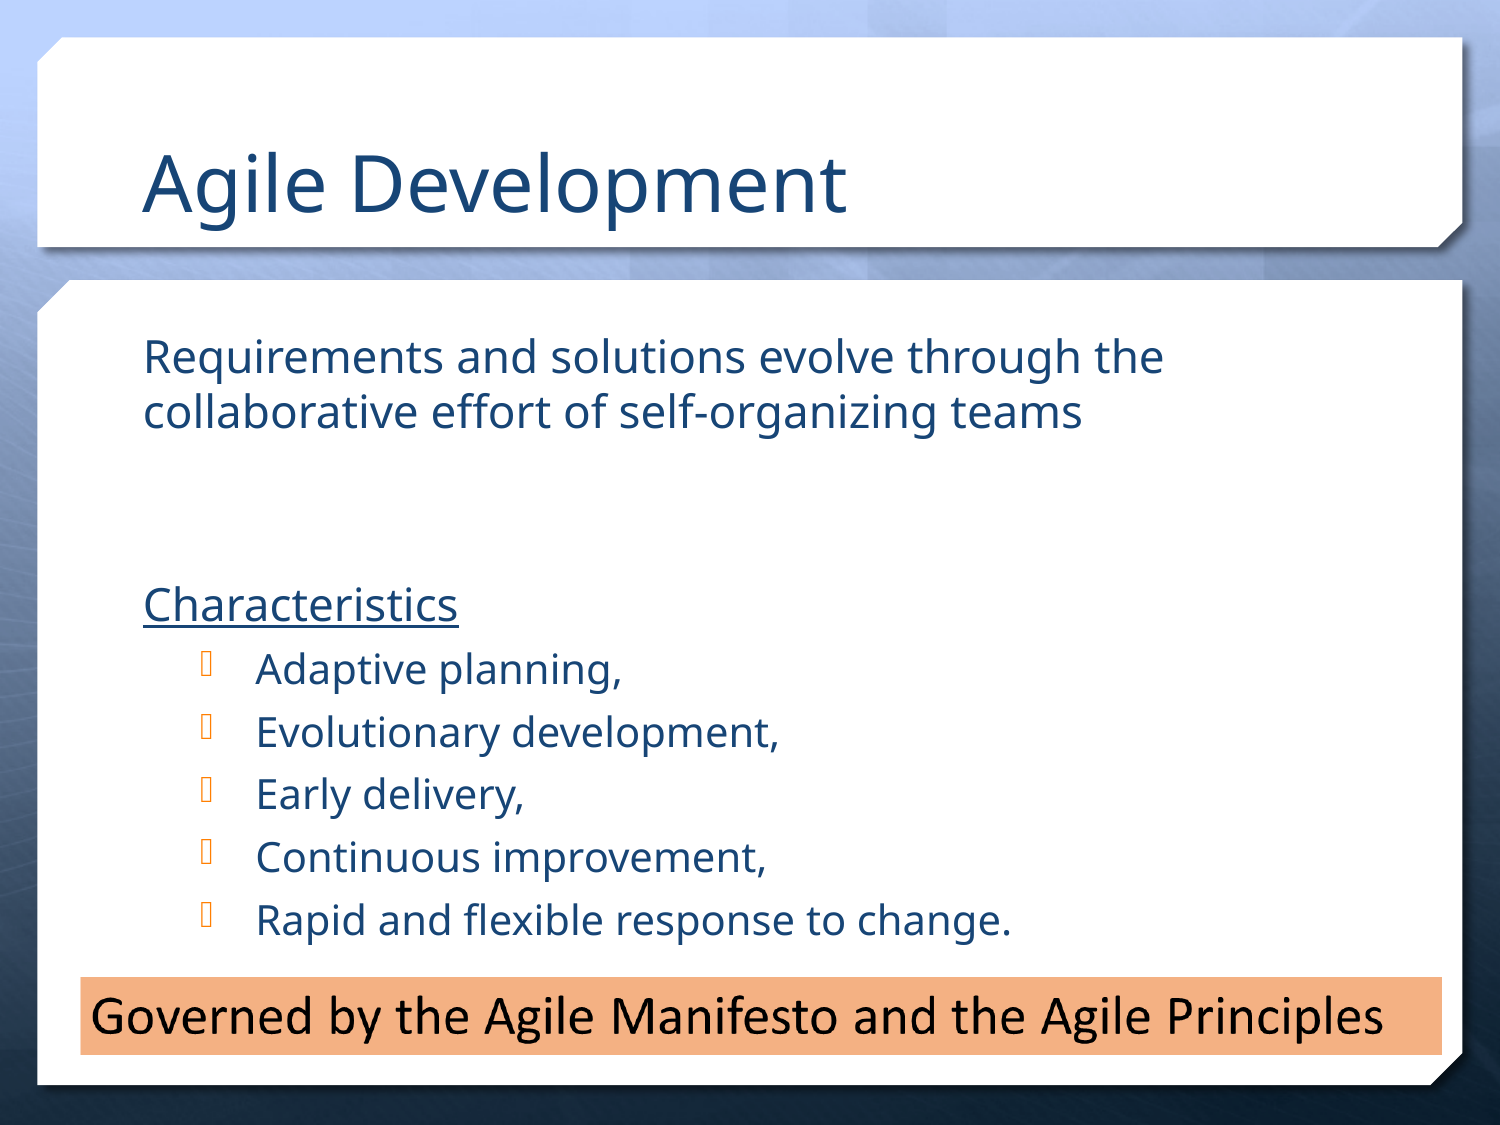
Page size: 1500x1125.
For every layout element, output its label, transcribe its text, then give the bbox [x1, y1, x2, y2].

title Agile Development [127, 48, 1372, 236]
list Requirements and solutions evolve through the collaborative effort of self-organizing teams Characteristics Adaptive planning, Evolutionary development, Early delivery, Continuous improvement, Rapid and flexible response to change. [127, 319, 1372, 963]
picture [55, 963, 1445, 1084]
